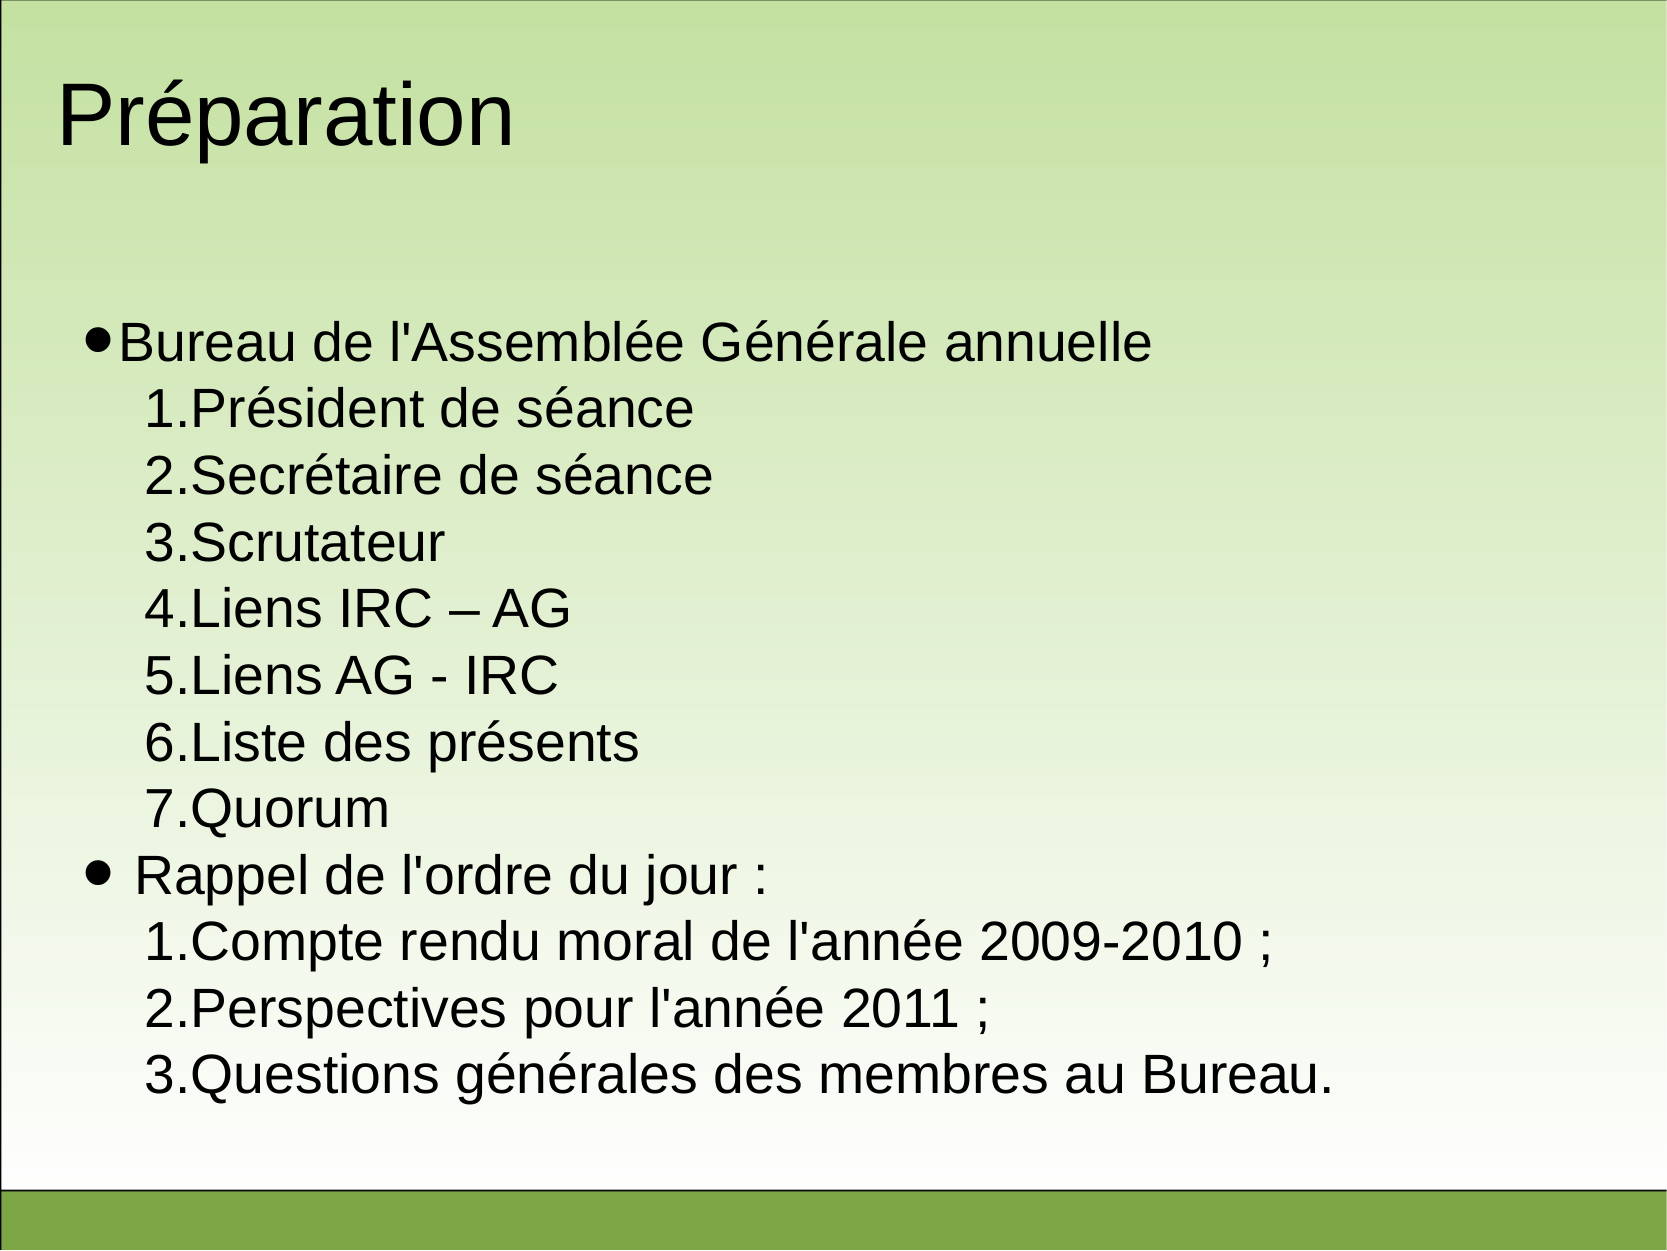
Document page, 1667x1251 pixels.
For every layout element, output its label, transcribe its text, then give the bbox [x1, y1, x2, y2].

picture [0, 0, 1667, 1250]
list Bureau de l'Assemblée Générale annuelle Président de séance Secrétaire de séance Scrutateur Liens IRC – AG Liens AG - IRC Liste des présents Quorum Rappel de l'ordre du jour : Compte rendu moral de l'année 2009-2010 ; Perspectives pour l'année 2011 ; Questions générales des membres au Bureau. [49, 299, 1630, 1213]
title Préparation [50, 50, 1630, 213]
